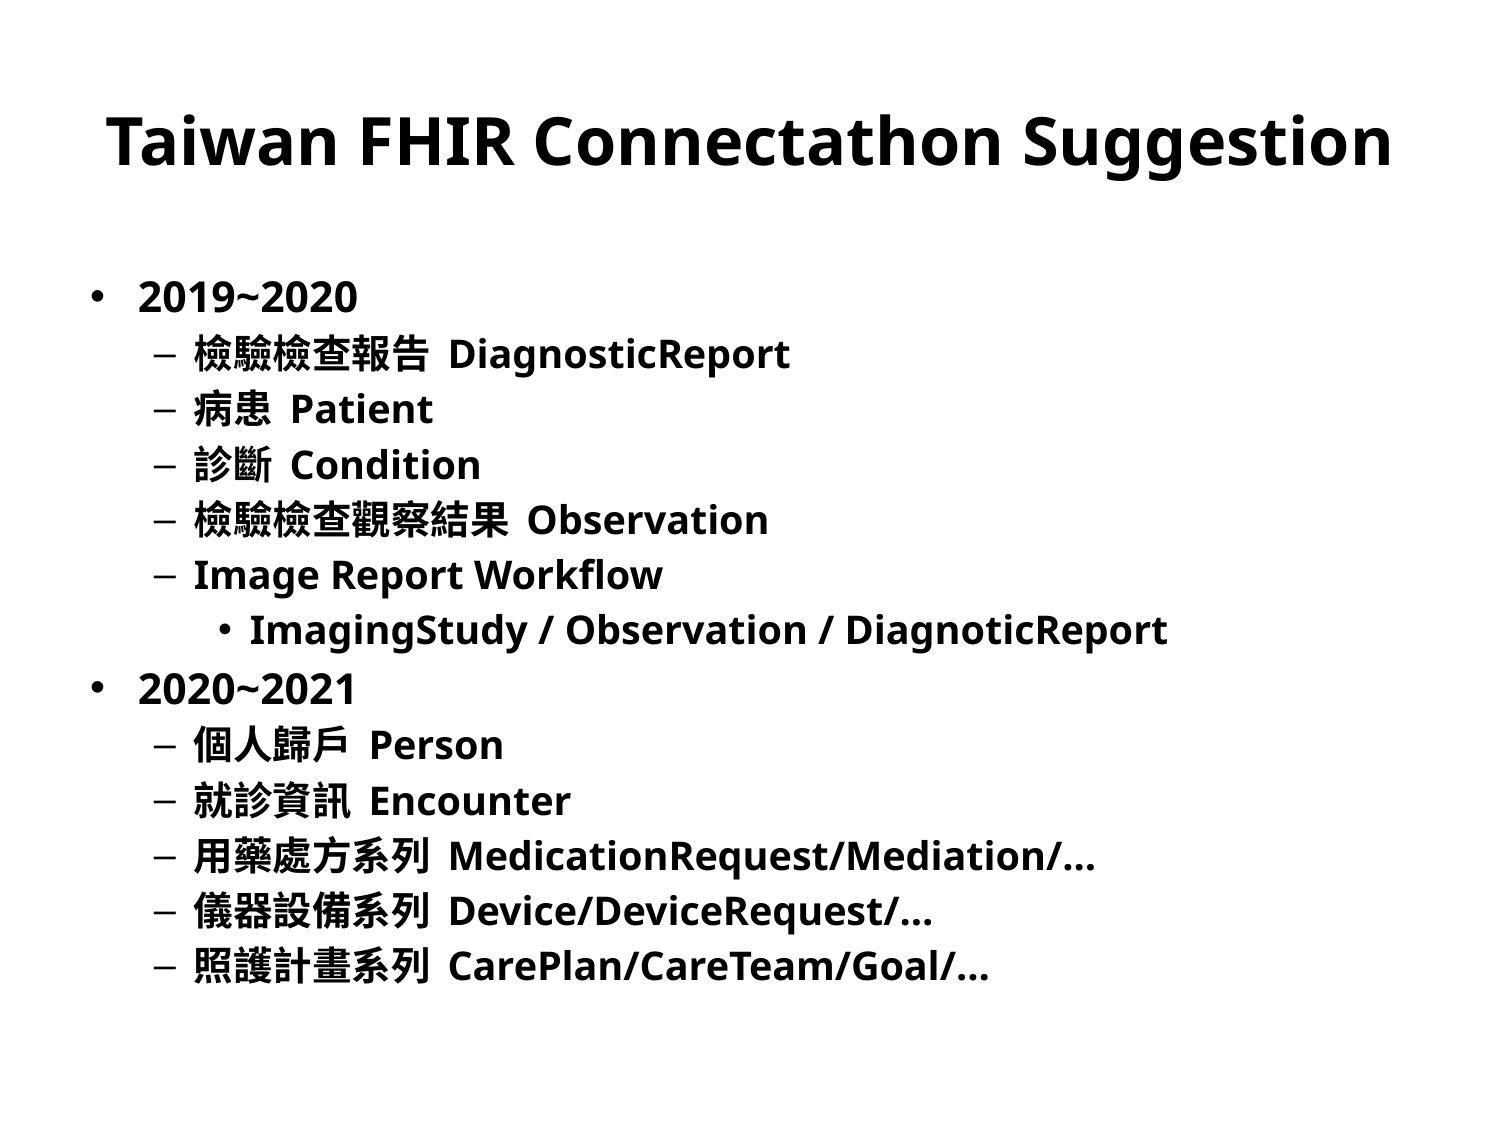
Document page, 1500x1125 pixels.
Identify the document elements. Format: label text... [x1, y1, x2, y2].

list 2019~2020 檢驗檢查報告 DiagnosticReport 病患 Patient 診斷 Condition 檢驗檢查觀察結果 Observation Image Report Workflow ImagingStudy / Observation / DiagnoticReport 2020~2021 個人歸戶 Person 就診資訊 Encounter 用藥處方系列 MedicationRequest/Mediation/… 儀器設備系列 Device/DeviceRequest/… 照護計畫系列 CarePlan/CareTeam/Goal/… [75, 262, 1425, 1005]
title Taiwan FHIR Connectathon Suggestion [75, 45, 1425, 233]
